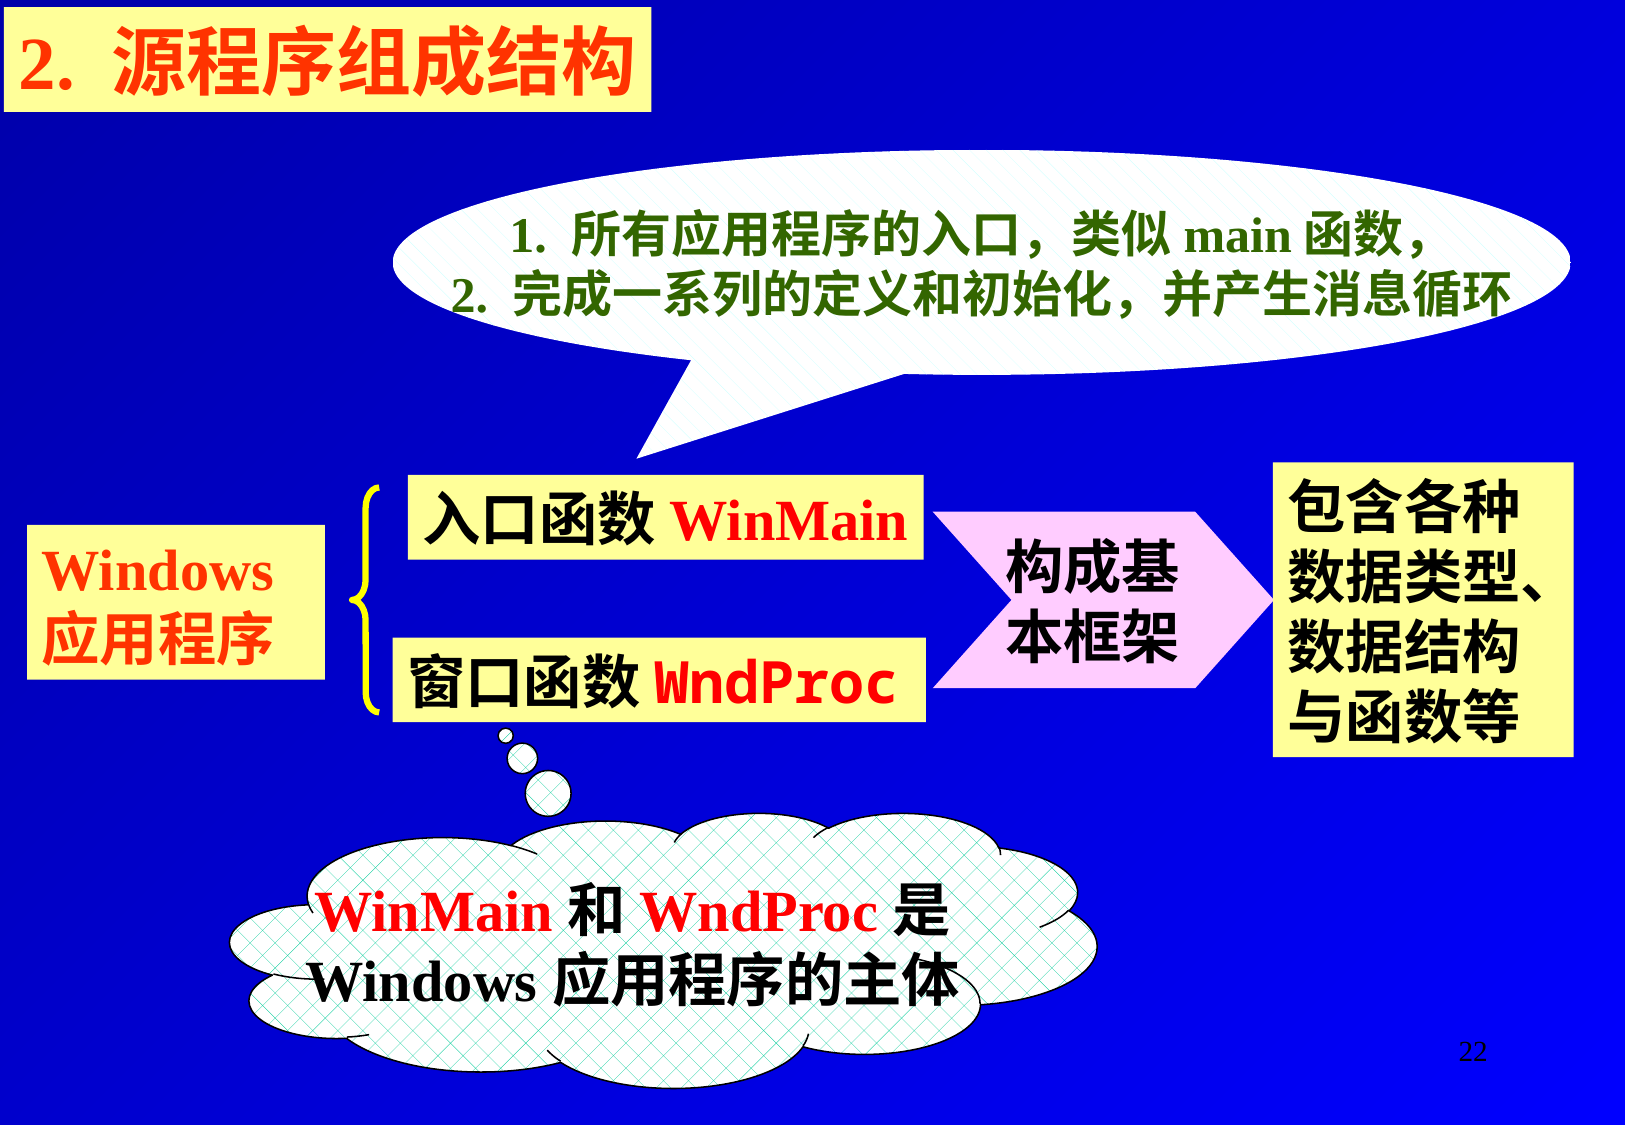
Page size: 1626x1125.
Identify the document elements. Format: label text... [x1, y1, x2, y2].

slide_number 22 [1164, 1025, 1504, 1100]
text_box WinMain和WndProc是 Windows应用程序的主体 [525, 770, 572, 817]
text_box 2. 源程序组成结构 [3, 7, 652, 112]
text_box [27, 462, 1574, 758]
text_box WinMain和WndProc是 Windows应用程序的主体 [229, 813, 1098, 1089]
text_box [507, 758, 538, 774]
text_box 1. 所有应用程序的入口，类似main函数， 2. 完成一系列的定义和初始化，并产生消息循环 [392, 149, 1571, 459]
